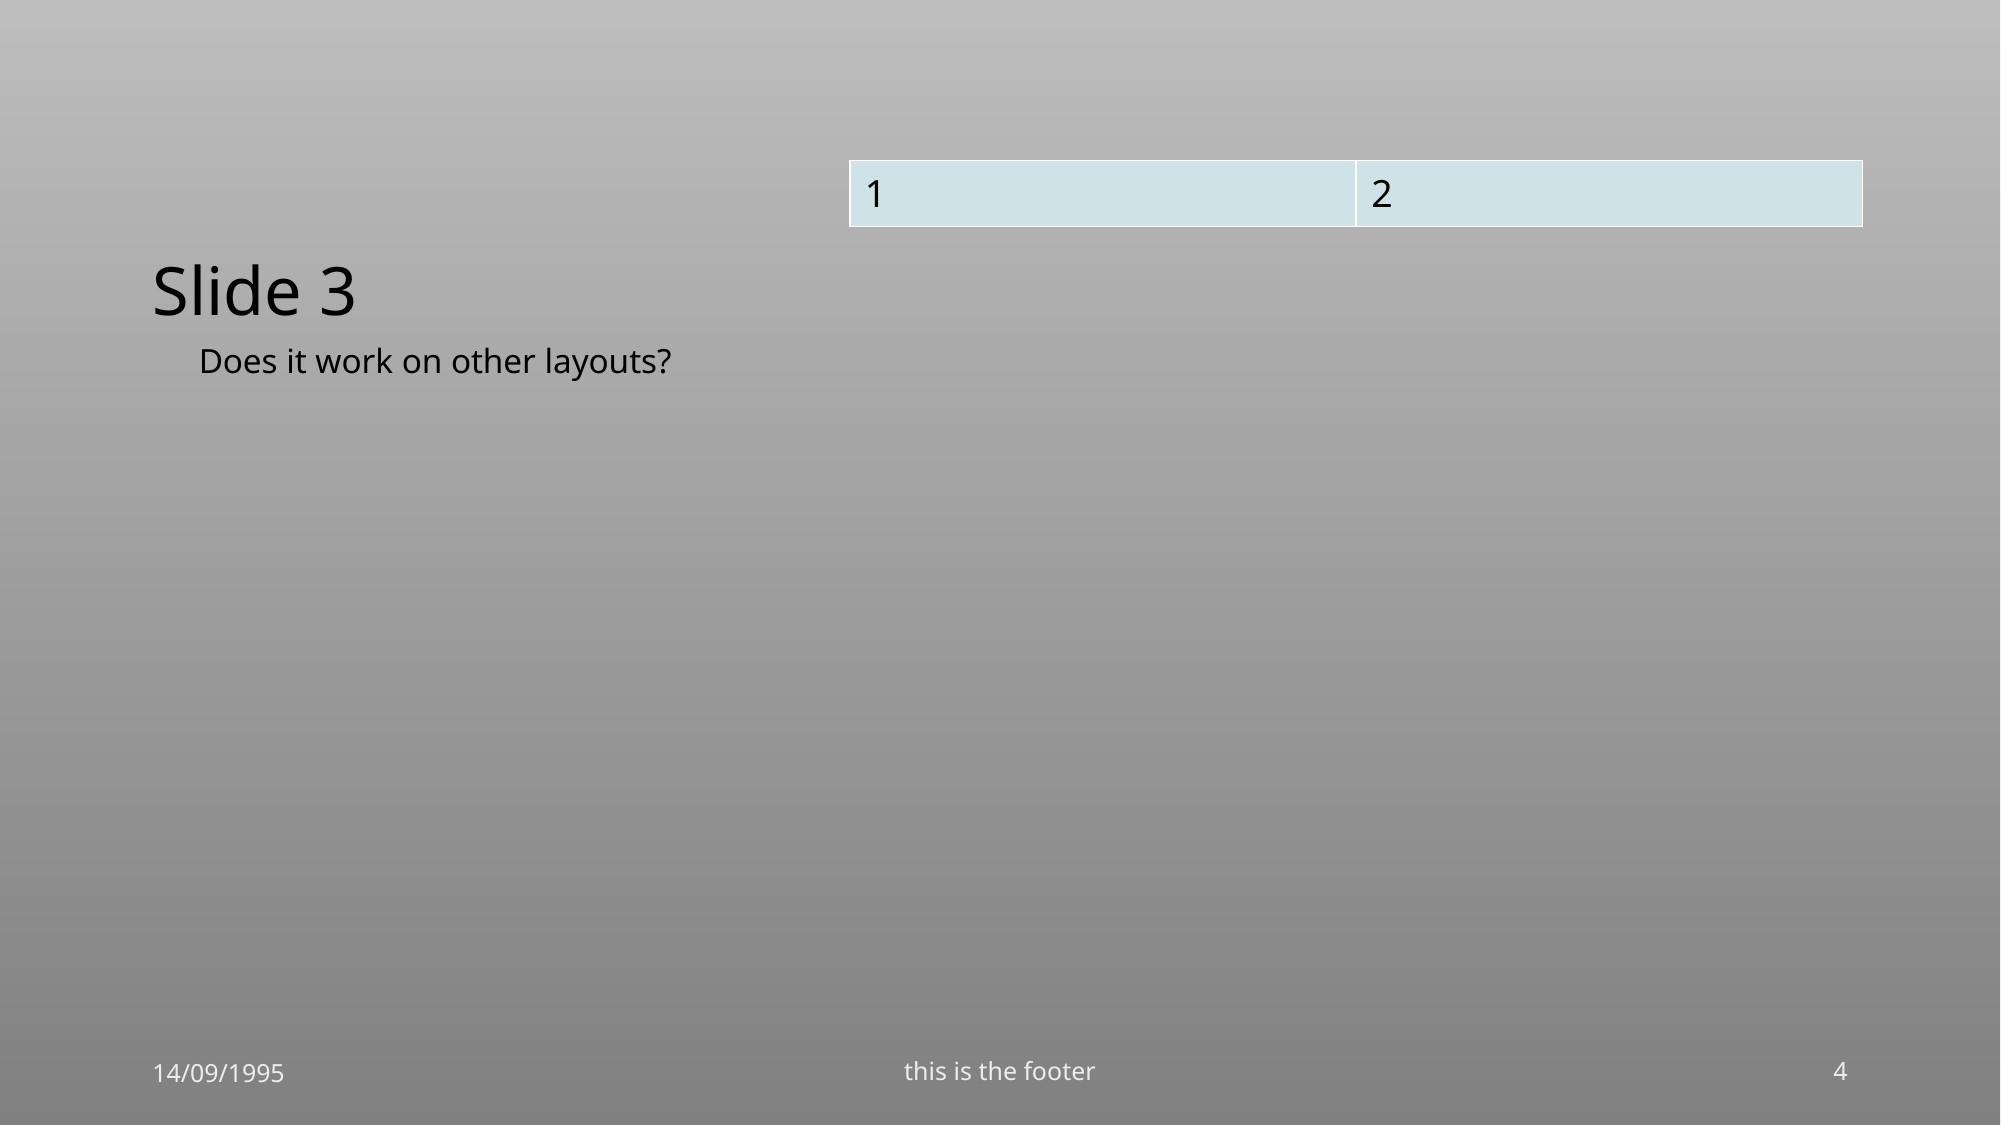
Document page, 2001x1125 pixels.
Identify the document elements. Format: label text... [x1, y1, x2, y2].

title Slide 3 [137, 75, 783, 338]
table_header 1 [851, 161, 1355, 226]
slide_number ‹#› [1412, 1042, 1863, 1103]
list Does it work on other layouts? [183, 337, 783, 963]
picture [0, 0, 2001, 1125]
footer this is the footer [662, 1042, 1338, 1103]
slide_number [137, 1042, 588, 1103]
table_header 2 [1357, 161, 1862, 226]
